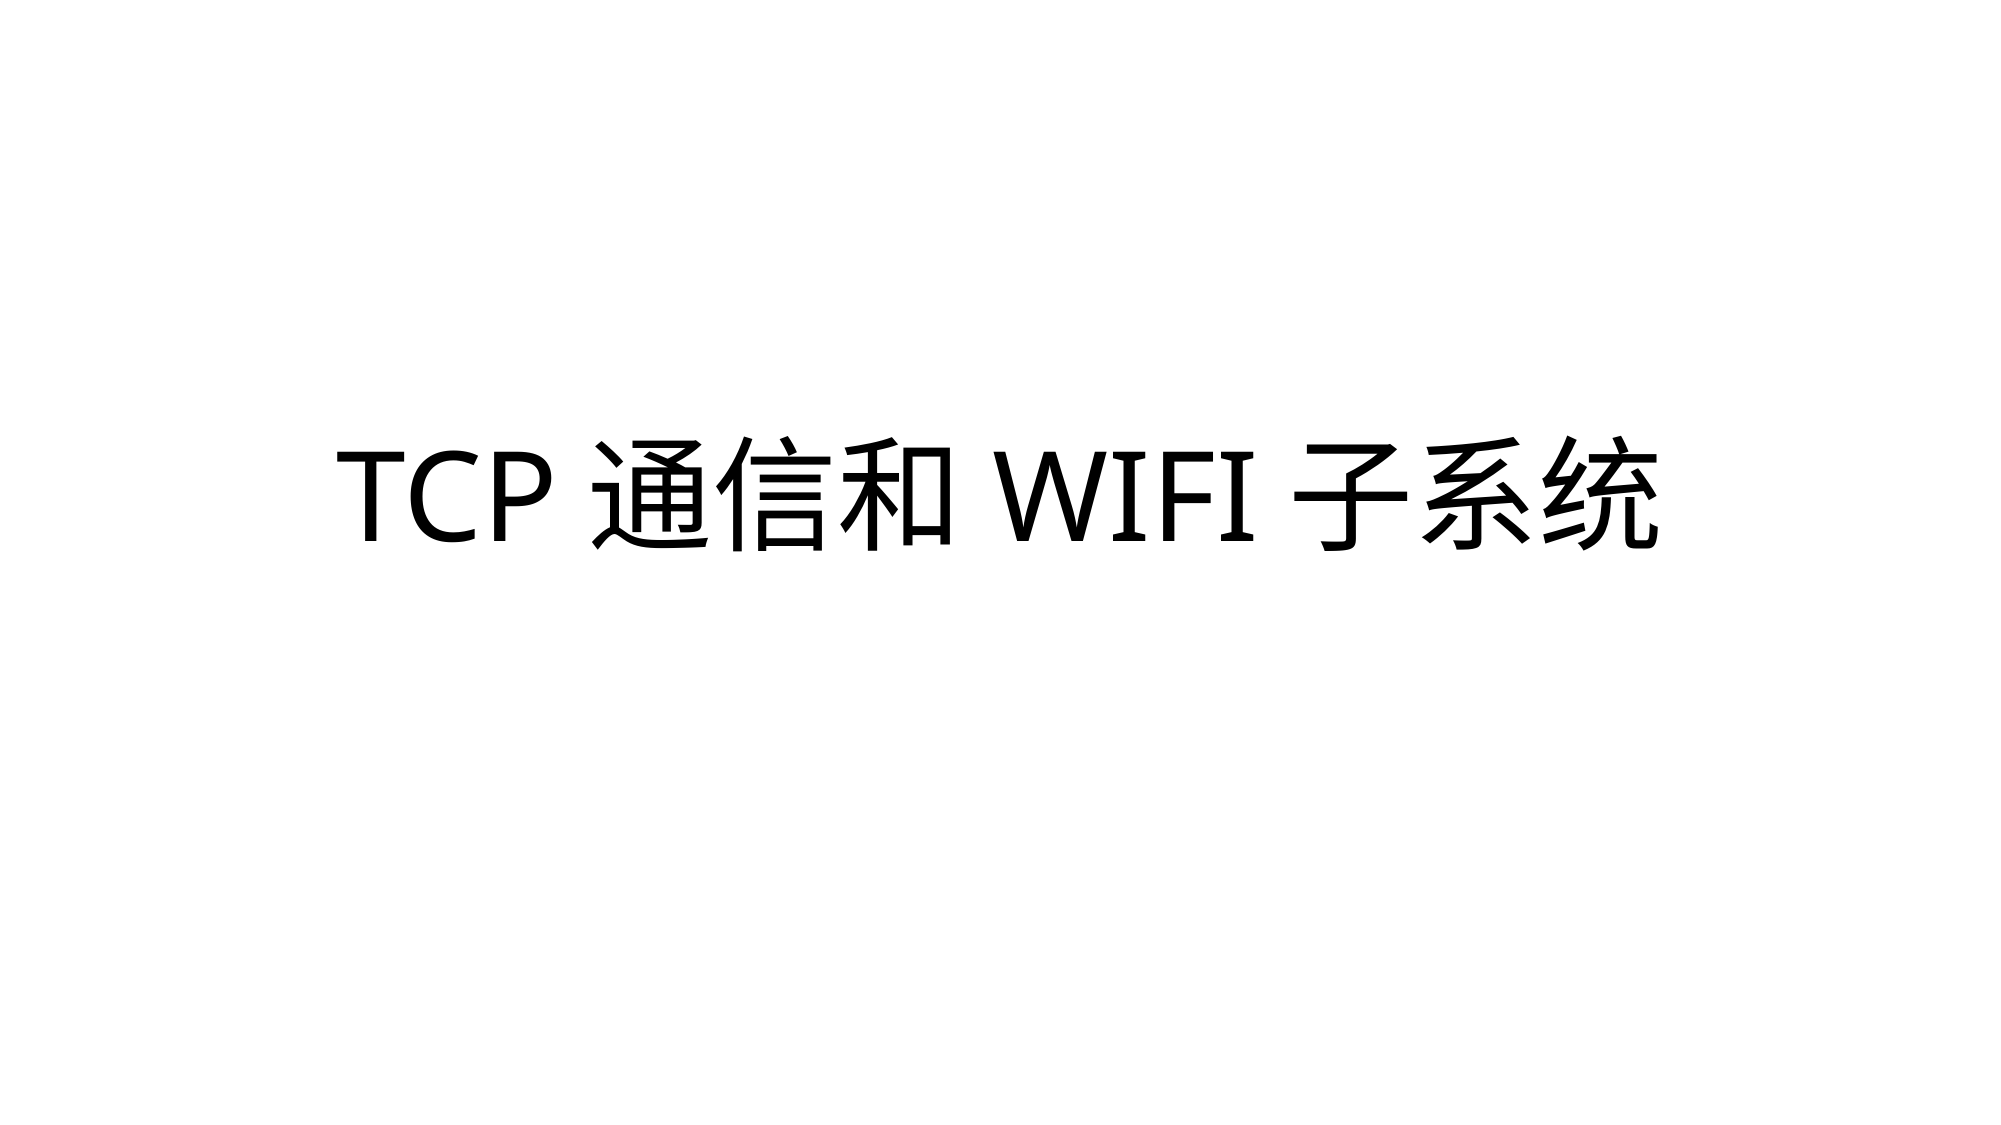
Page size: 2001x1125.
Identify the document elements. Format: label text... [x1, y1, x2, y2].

title TCP通信和WIFI子系统 [249, 184, 1750, 576]
